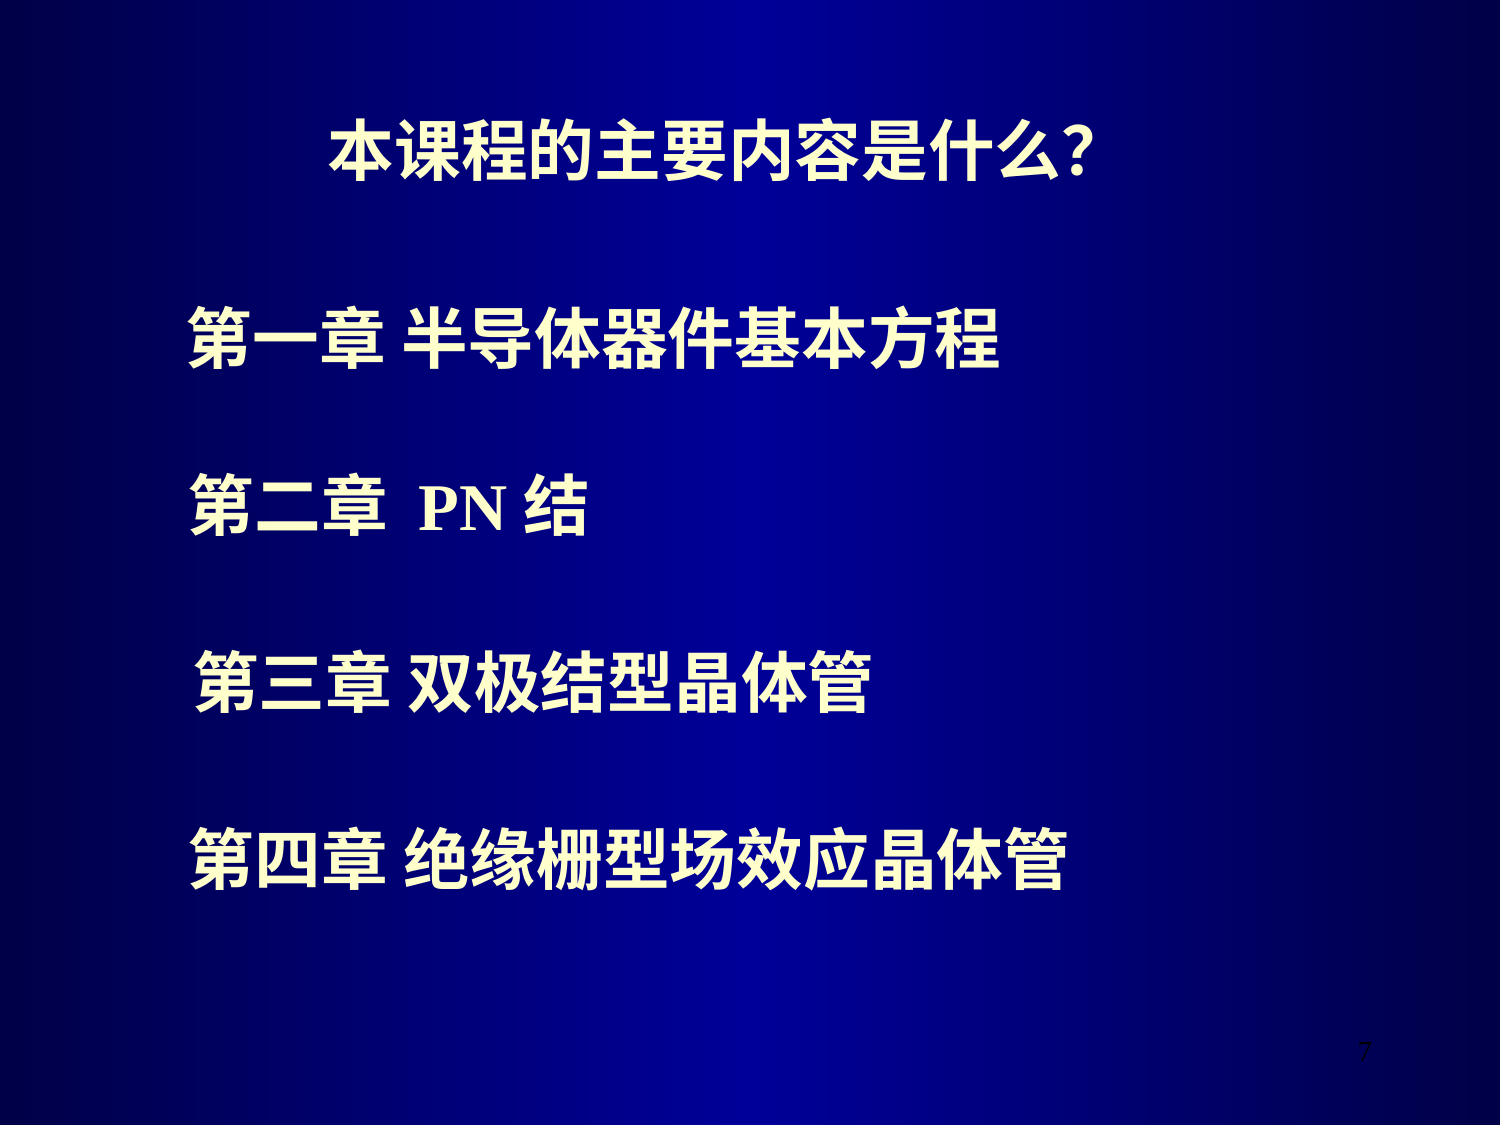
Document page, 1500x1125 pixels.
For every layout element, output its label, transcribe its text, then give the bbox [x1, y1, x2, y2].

text_box 第四章 绝缘栅型场效应晶体管 [172, 810, 1235, 906]
text_box 第一章 半导体器件基本方程 [171, 289, 1071, 385]
text_box 本课程的主要内容是什么？ [312, 101, 1213, 197]
slide_number 7 [1074, 1025, 1388, 1100]
text_box 第三章 双极结型晶体管 [177, 633, 1078, 728]
text_box 第二章 PN结 [172, 456, 1073, 551]
